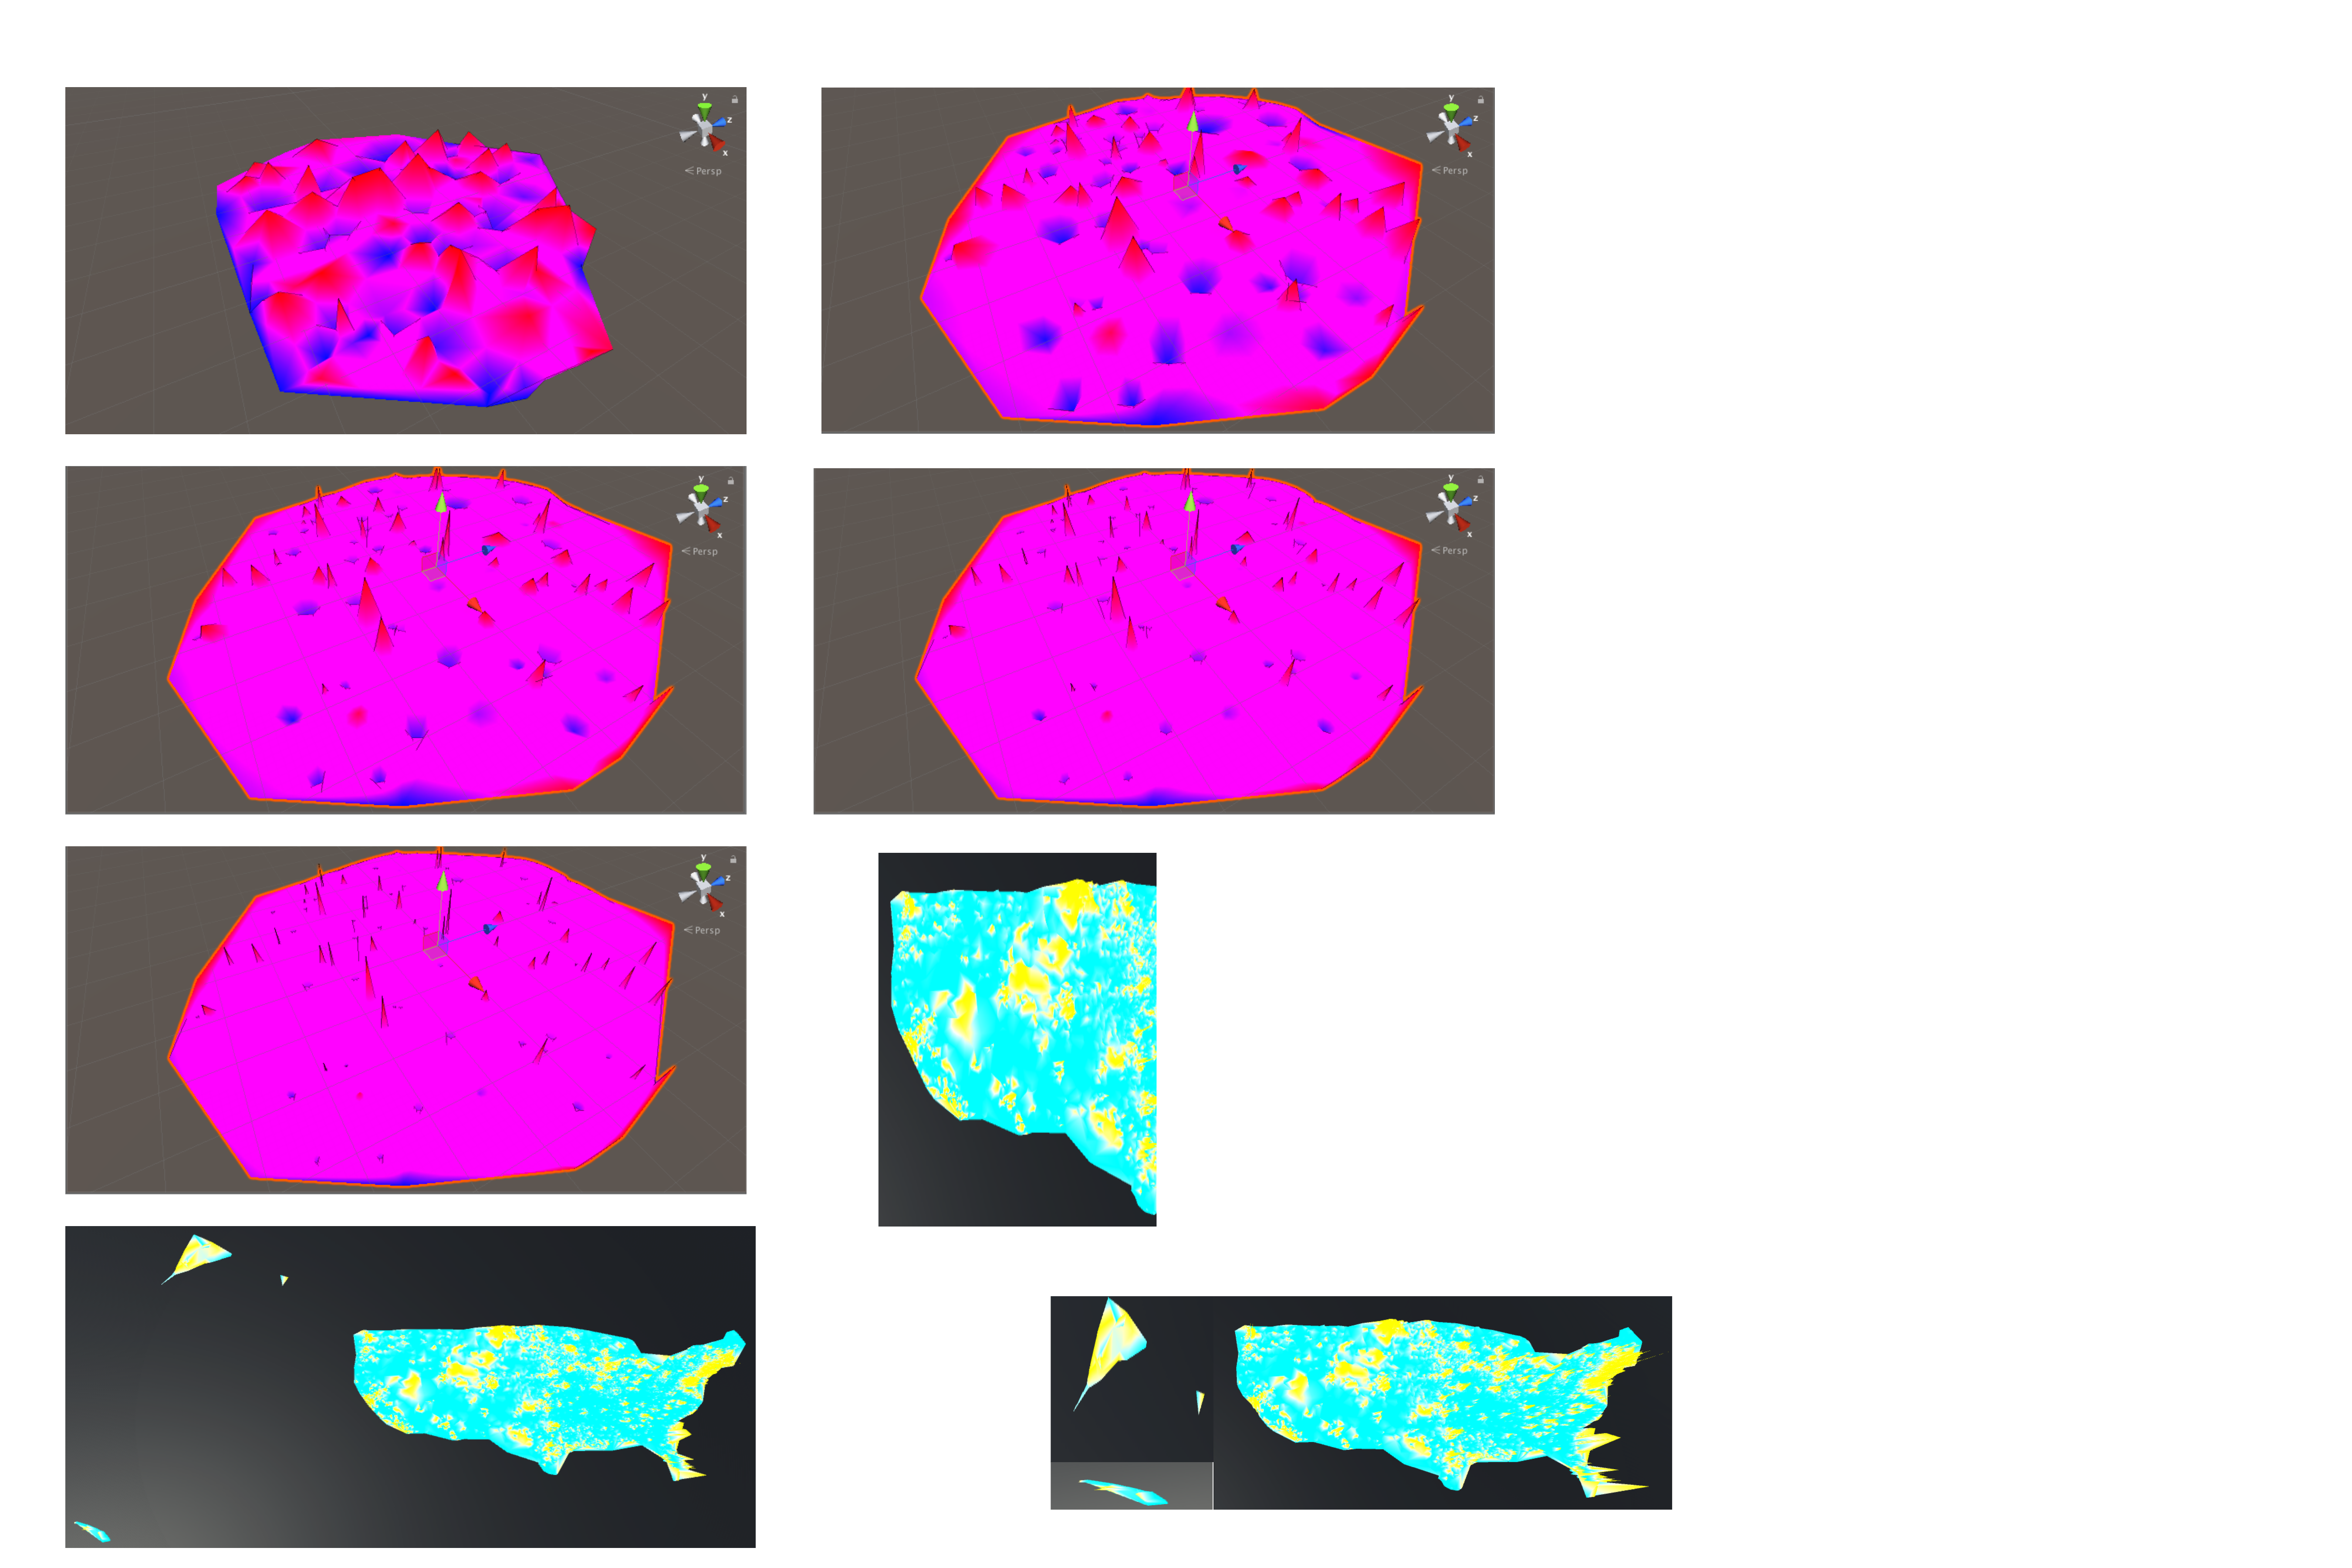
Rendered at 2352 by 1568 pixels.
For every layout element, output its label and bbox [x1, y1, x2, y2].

picture [65, 466, 747, 814]
picture [1051, 1296, 1673, 1510]
picture [821, 88, 1495, 434]
picture [65, 87, 747, 434]
picture [65, 846, 747, 1194]
picture [814, 468, 1495, 814]
picture [878, 853, 1157, 1227]
picture [65, 1226, 756, 1548]
